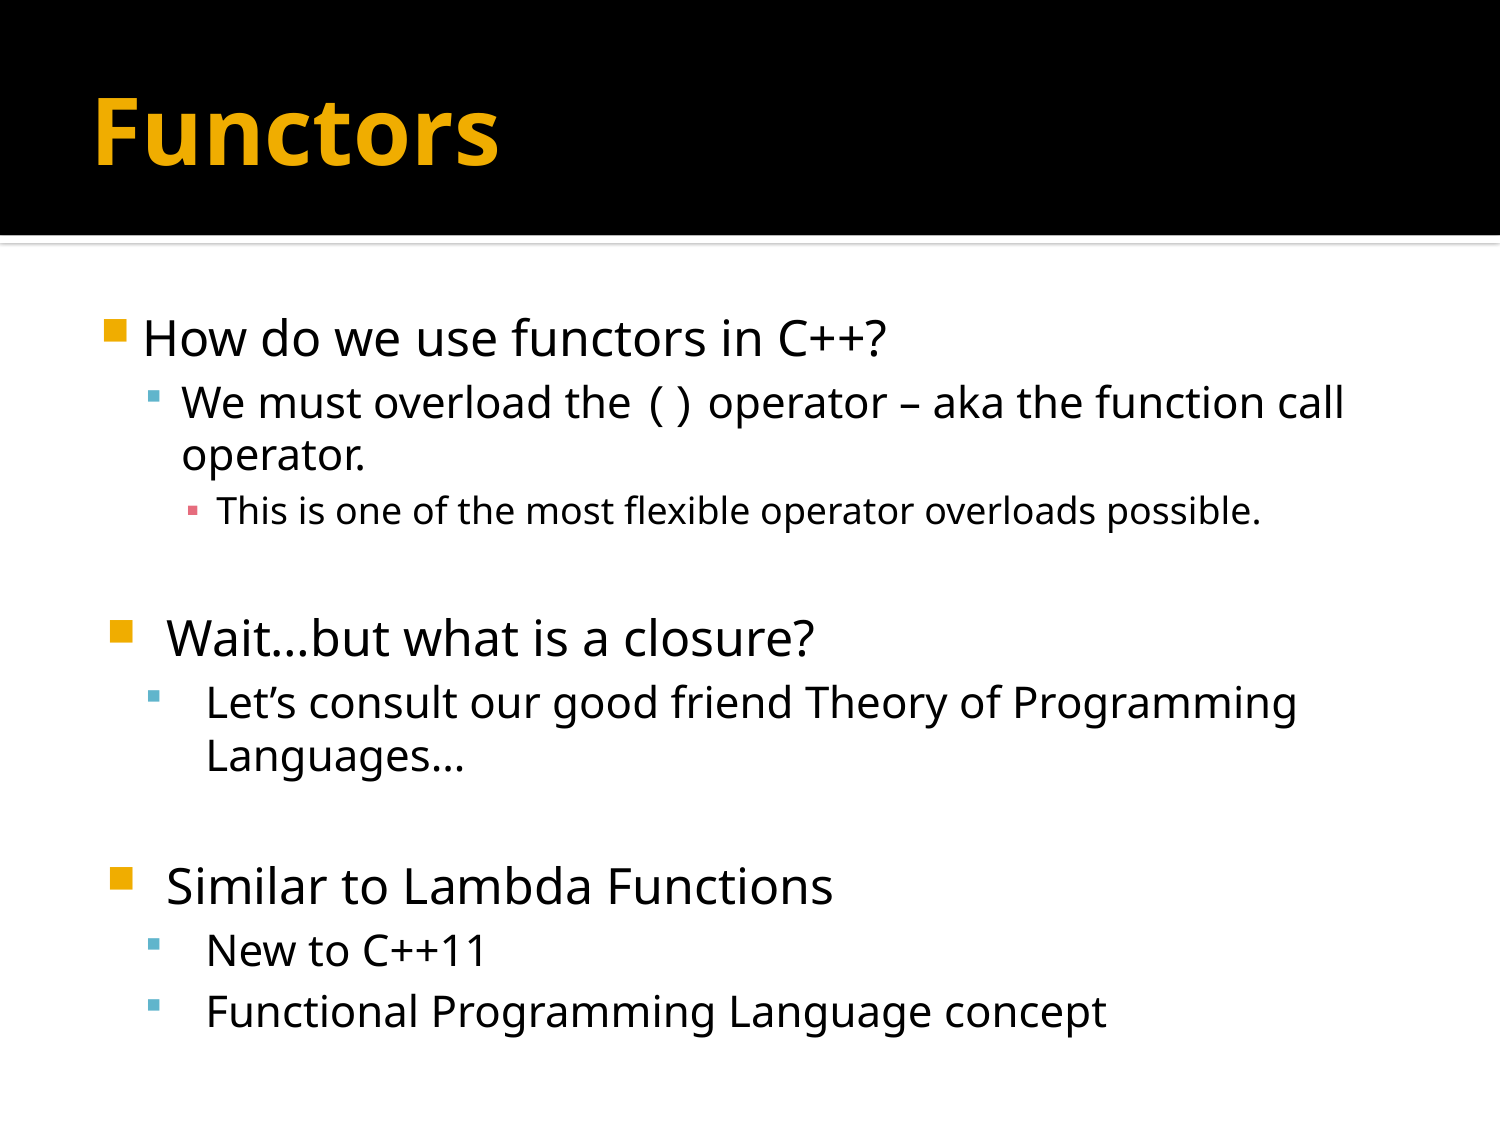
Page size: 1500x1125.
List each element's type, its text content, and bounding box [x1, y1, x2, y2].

list How do we use functors in C++? We must overload the () operator – aka the function call operator. This is one of the most flexible operator overloads possible. Wait…but what is a closure? Let’s consult our good friend Theory of Programming Languages… Similar to Lambda Functions New to C++11 Functional Programming Language concept [75, 291, 1425, 1050]
title Functors [75, 25, 1425, 231]
